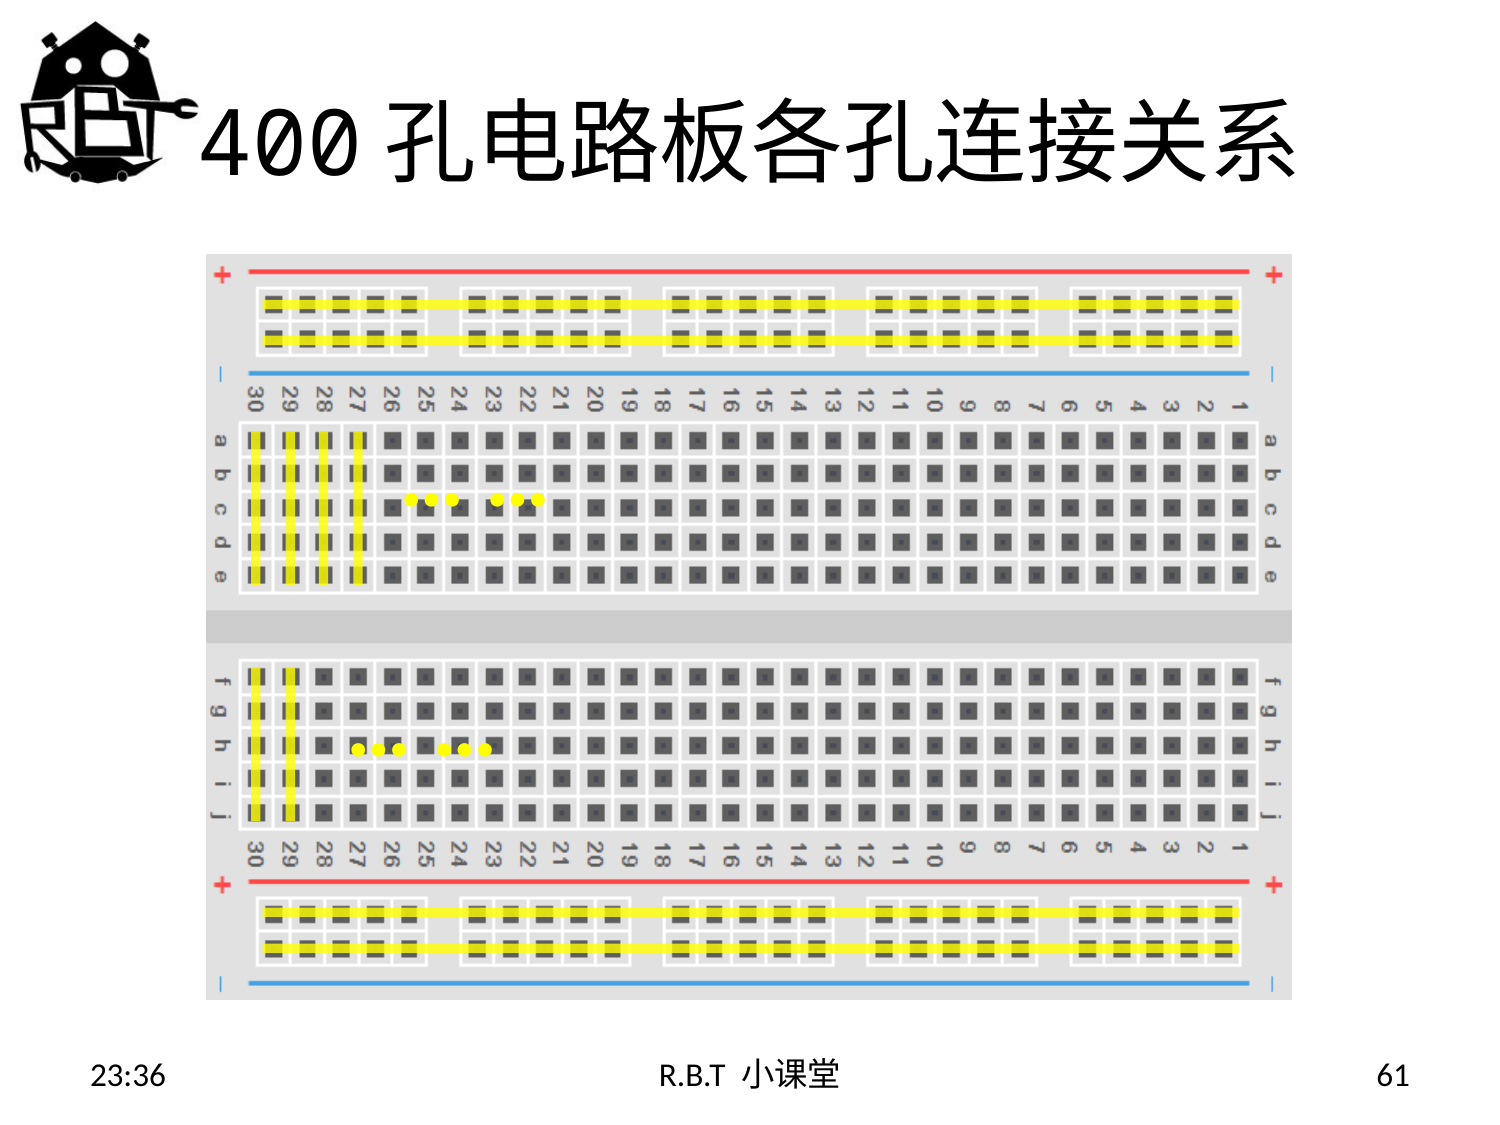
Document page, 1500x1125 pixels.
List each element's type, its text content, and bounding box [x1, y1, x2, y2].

slide_number 61 [1074, 1042, 1425, 1103]
picture [0, 0, 209, 208]
title 400孔电路板各孔连接关系 [75, 45, 1425, 233]
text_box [255, 304, 1240, 949]
picture [206, 253, 1292, 1000]
footer R.B.T 小课堂 [512, 1042, 988, 1103]
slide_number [75, 1042, 425, 1103]
